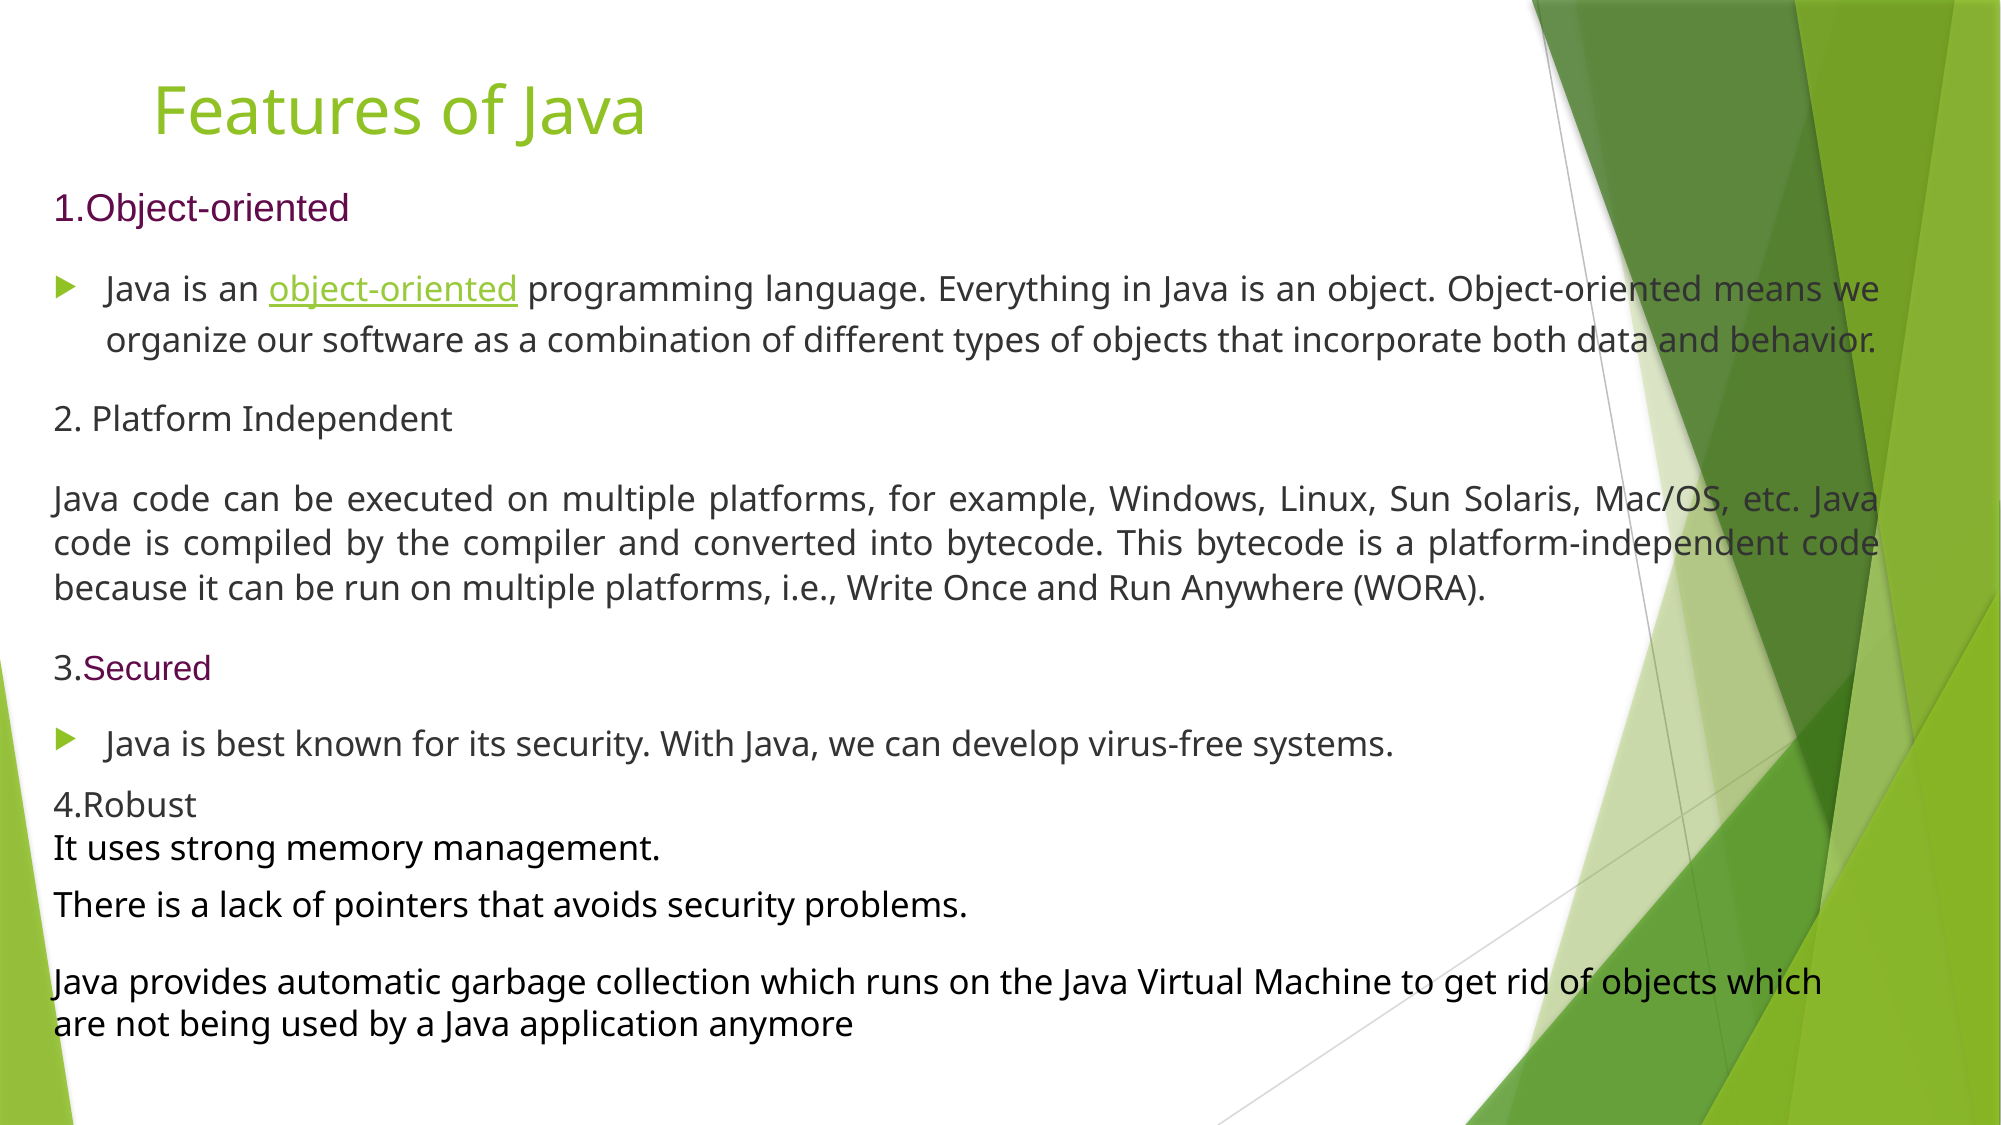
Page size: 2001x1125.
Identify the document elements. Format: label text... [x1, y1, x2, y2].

list 1.Object-oriented Java is an object-oriented programming language. Everything in Java is an object. Object-oriented means we organize our software as a combination of different types of objects that incorporate both data and behavior. 2. Platform Independent Java code can be executed on multiple platforms, for example, Windows, Linux, Sun Solaris, Mac/OS, etc. Java code is compiled by the compiler and converted into bytecode. This bytecode is a platform-independent code because it can be run on multiple platforms, i.e., Write Once and Run Anywhere (WORA). 3.Secured Java is best known for its security. With Java, we can develop virus-free systems. 4.Robust It uses strong memory management. There is a lack of pointers that avoids security problems. Java provides automatic garbage collection which runs on the Java Virtual Machine to get rid of objects which are not being used by a Java application anymore [38, 171, 1897, 1076]
title Features of Java [137, 59, 1863, 171]
